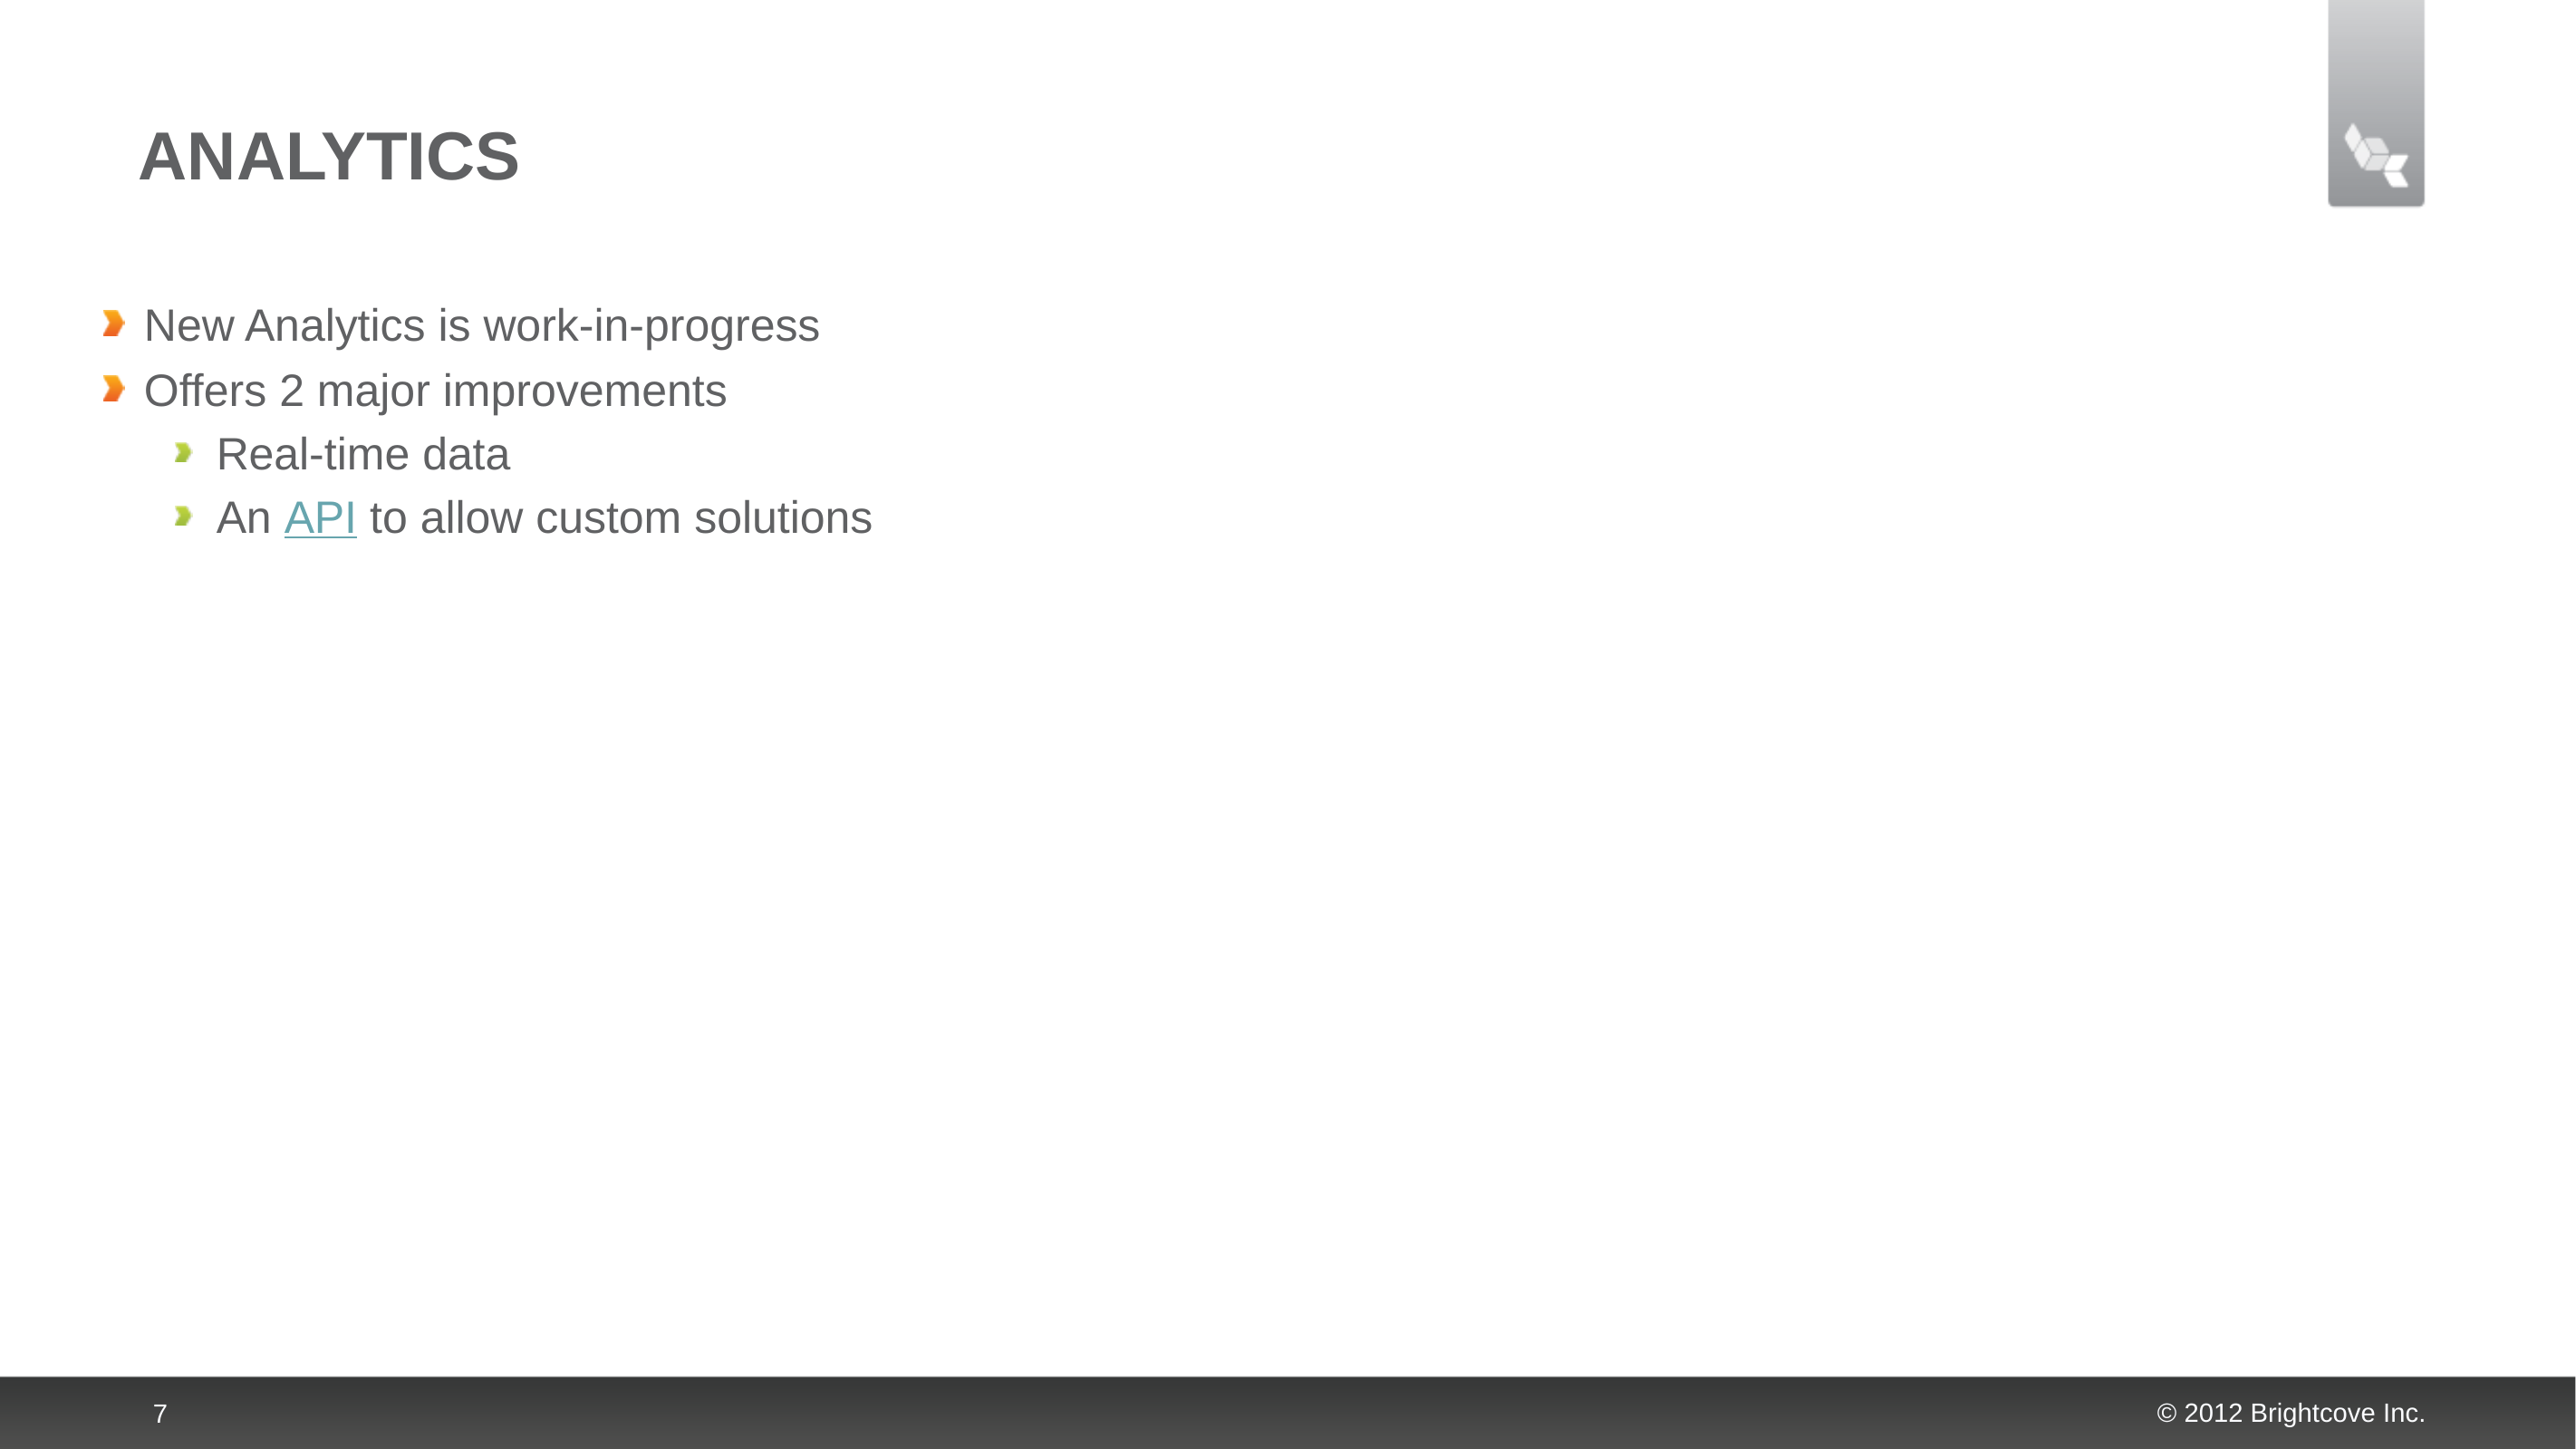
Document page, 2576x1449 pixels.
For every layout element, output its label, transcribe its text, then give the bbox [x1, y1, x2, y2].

title Analytics [115, 43, 2270, 261]
picture [0, 0, 2576, 1449]
slide_number 7 [88, 1374, 189, 1449]
list New Analytics is work-in-progress Offers 2 major improvements Real-time data An API to allow custom solutions [80, 284, 2441, 1207]
